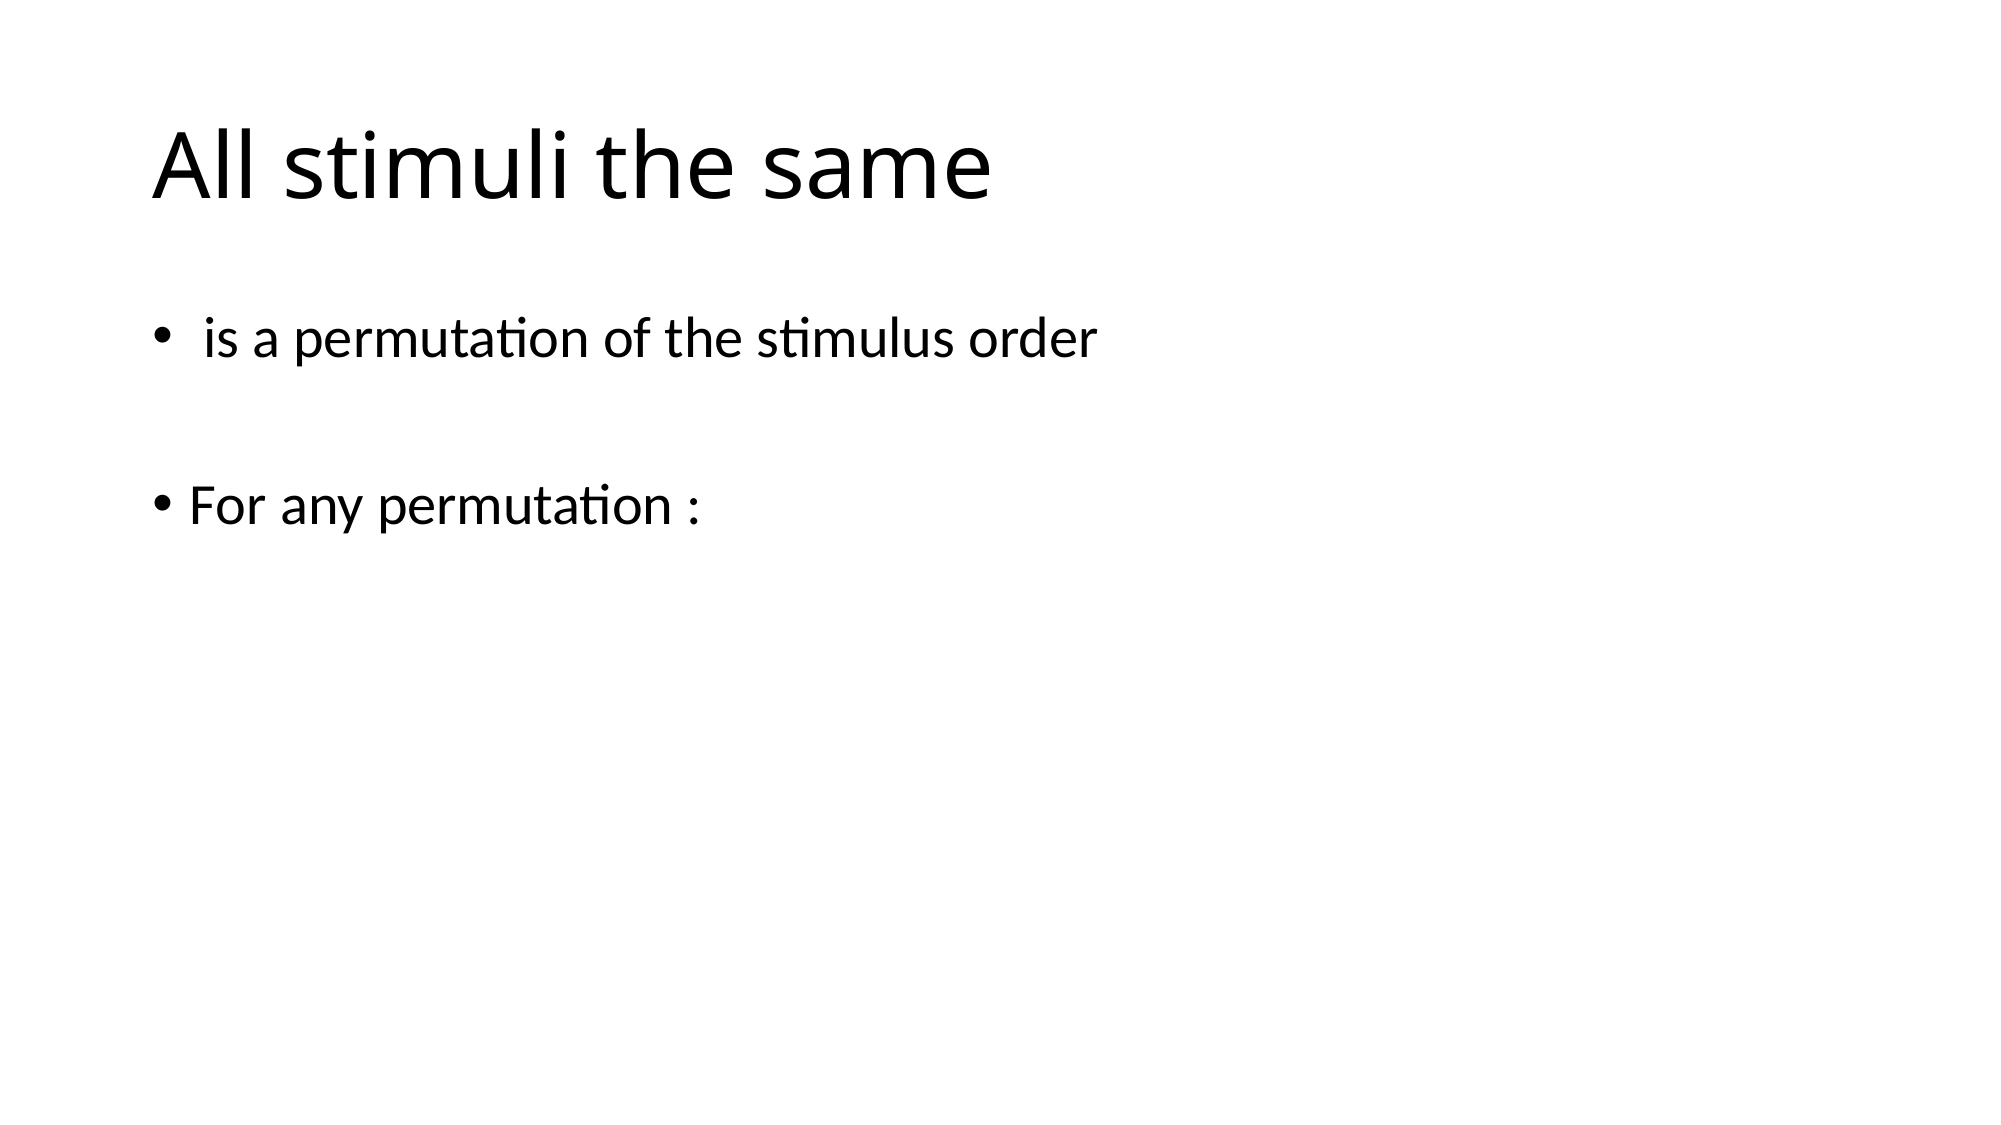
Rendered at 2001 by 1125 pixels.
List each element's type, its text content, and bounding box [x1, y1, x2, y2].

title All stimuli the same [137, 59, 1863, 278]
